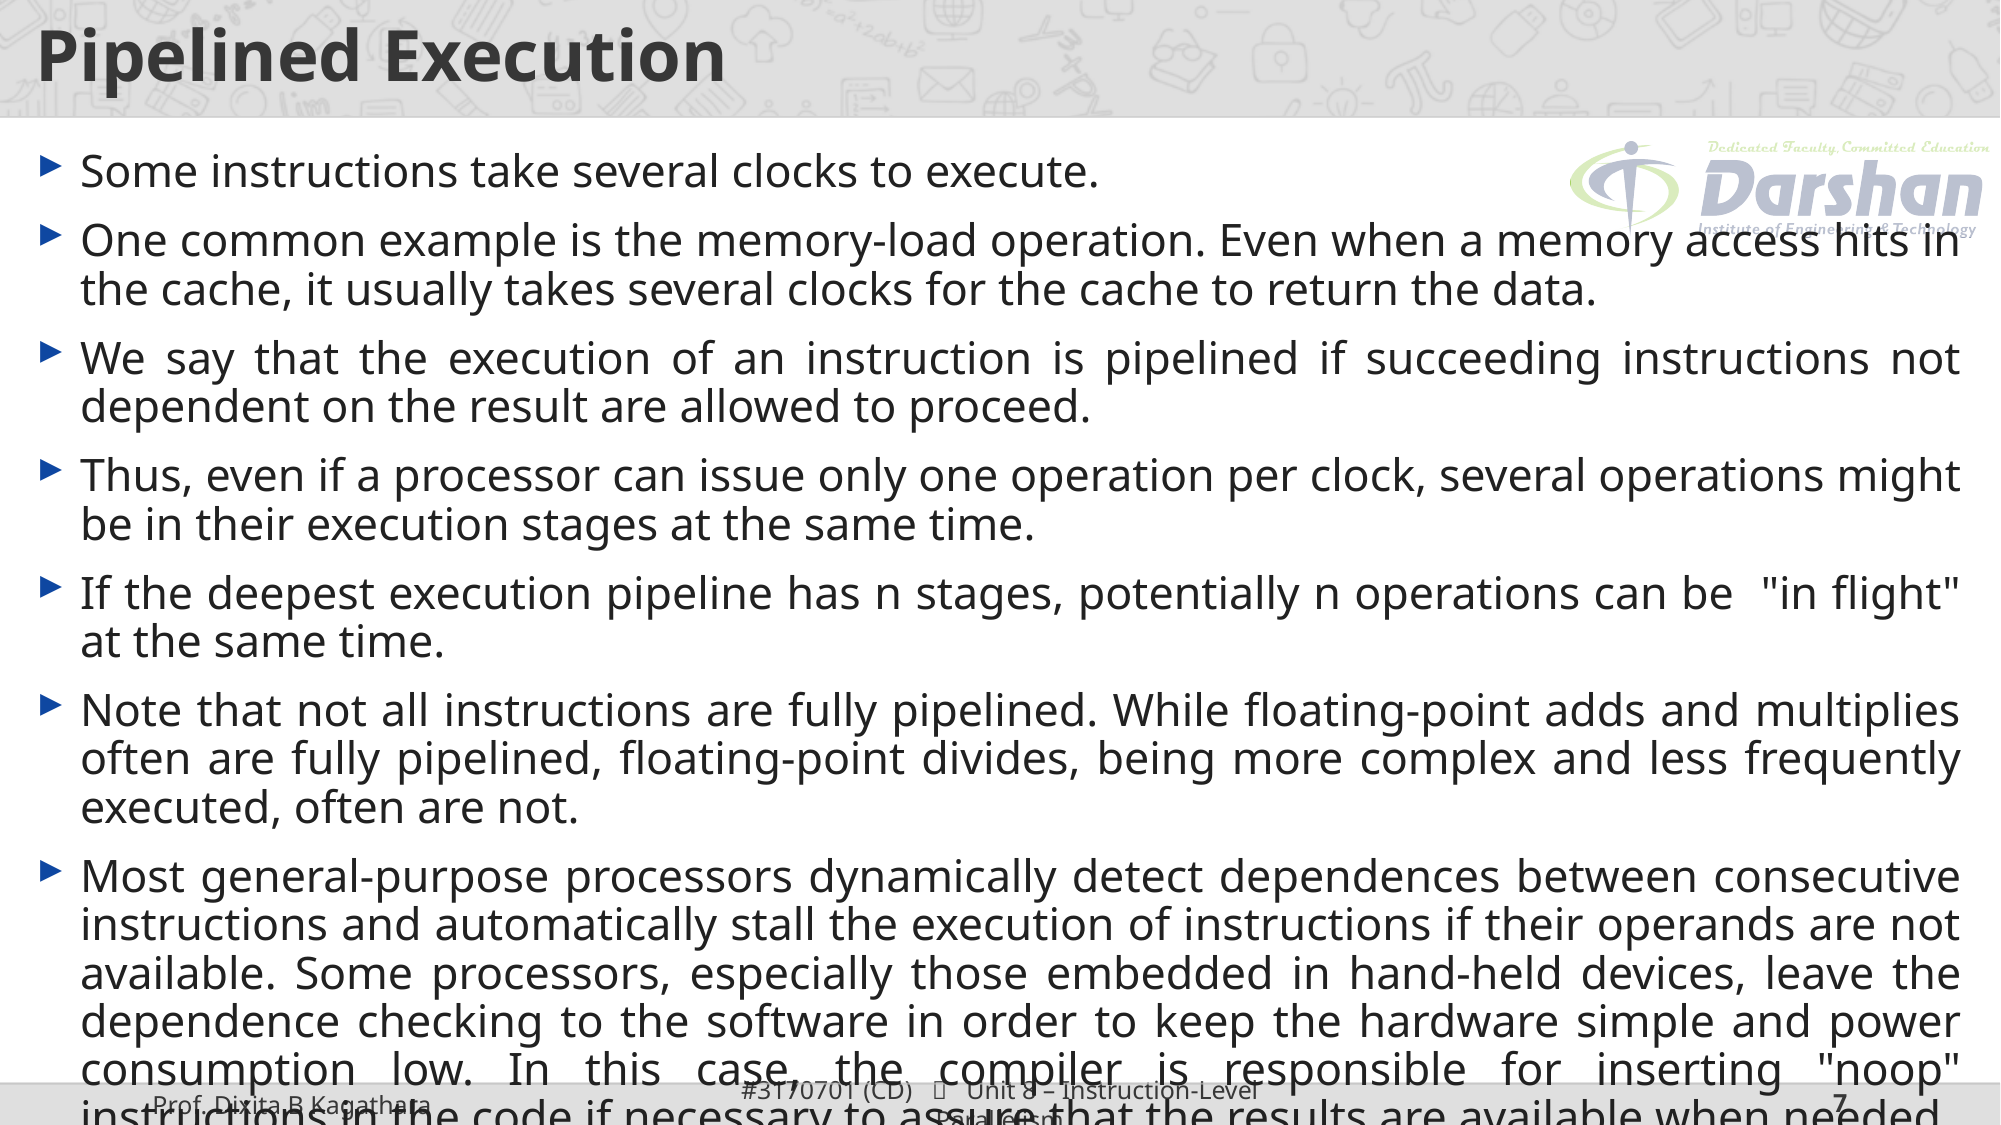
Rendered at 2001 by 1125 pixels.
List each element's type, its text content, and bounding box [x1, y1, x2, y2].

list Some instructions take several clocks to execute. One common example is the memory-load operation. Even when a memory access hits in the cache, it usually takes several clocks for the cache to return the data. We say that the execution of an instruction is pipelined if succeeding instructions not dependent on the result are allowed to proceed. Thus, even if a processor can issue only one operation per clock, several operations might be in their execution stages at the same time. If the deepest execution pipeline has n stages, potentially n operations can be "in flight" at the same time. Note that not all instructions are fully pipelined. While floating-point adds and multiplies often are fully pipelined, floating-point divides, being more complex and less frequently executed, often are not. Most general-purpose processors dynamically detect dependences between consecutive instructions and automatically stall the execution of instructions if their operands are not available. Some processors, especially those embedded in hand-held devices, leave the dependence checking to the software in order to keep the hardware simple and power consumption low. In this case, the compiler is responsible for inserting "noop" instructions in the code if necessary to assure that the results are available when needed. [21, 141, 1979, 1059]
title Pipelined Execution [0, 0, 2000, 117]
